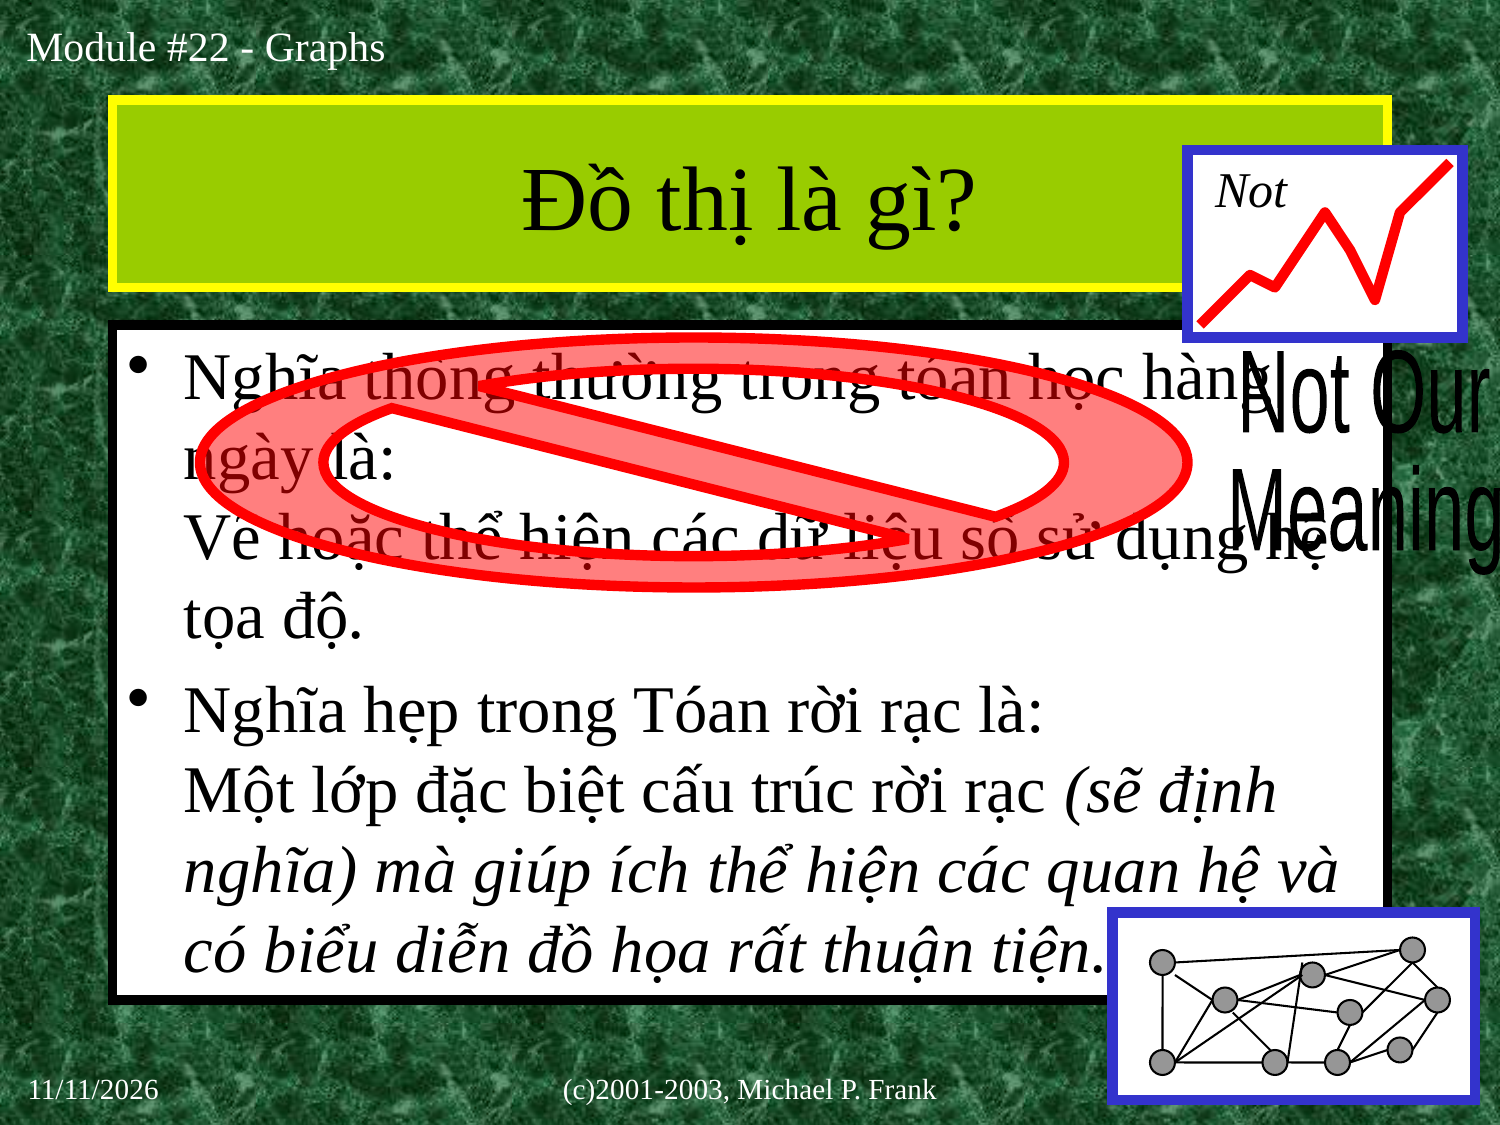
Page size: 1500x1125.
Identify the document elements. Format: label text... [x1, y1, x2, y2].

picture [0, 0, 1500, 1125]
text_box [1149, 1050, 1175, 1075]
footer (c)2001-2003, Michael P. Frank [512, 1062, 988, 1113]
text_box [1200, 162, 1450, 325]
slide_number 3 [1174, 1062, 1488, 1113]
text_box [1325, 1050, 1350, 1075]
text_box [199, 337, 1500, 588]
title Đồ thị là gì? [108, 95, 1392, 292]
text_box [1212, 987, 1238, 1013]
text_box [1149, 950, 1175, 975]
list Nghĩa thông thường trong tóan học hàng ngày là: Vẽ hoặc thể hiện các dữ liệu số sử dụng hệ tọa độ. Nghĩa hẹp trong Tóan rời rạc là: Một lớp đặc biệt cấu trúc rời rạc (sẽ định nghĩa) mà giúp ích thể hiện các quan hệ và có biểu diễn đồ họa rất thuận tiện. [108, 320, 1392, 1005]
text_box [1112, 912, 1475, 1100]
text_box [1300, 962, 1325, 988]
text_box [1425, 987, 1450, 1013]
text_box [1262, 1050, 1288, 1075]
text_box [1400, 937, 1426, 963]
text_box [1187, 149, 1463, 335]
slide_number 30-Sep-20 [12, 1062, 326, 1113]
text_box [1337, 999, 1363, 1025]
text_box Not [1200, 150, 1303, 225]
text_box [1387, 1037, 1413, 1063]
